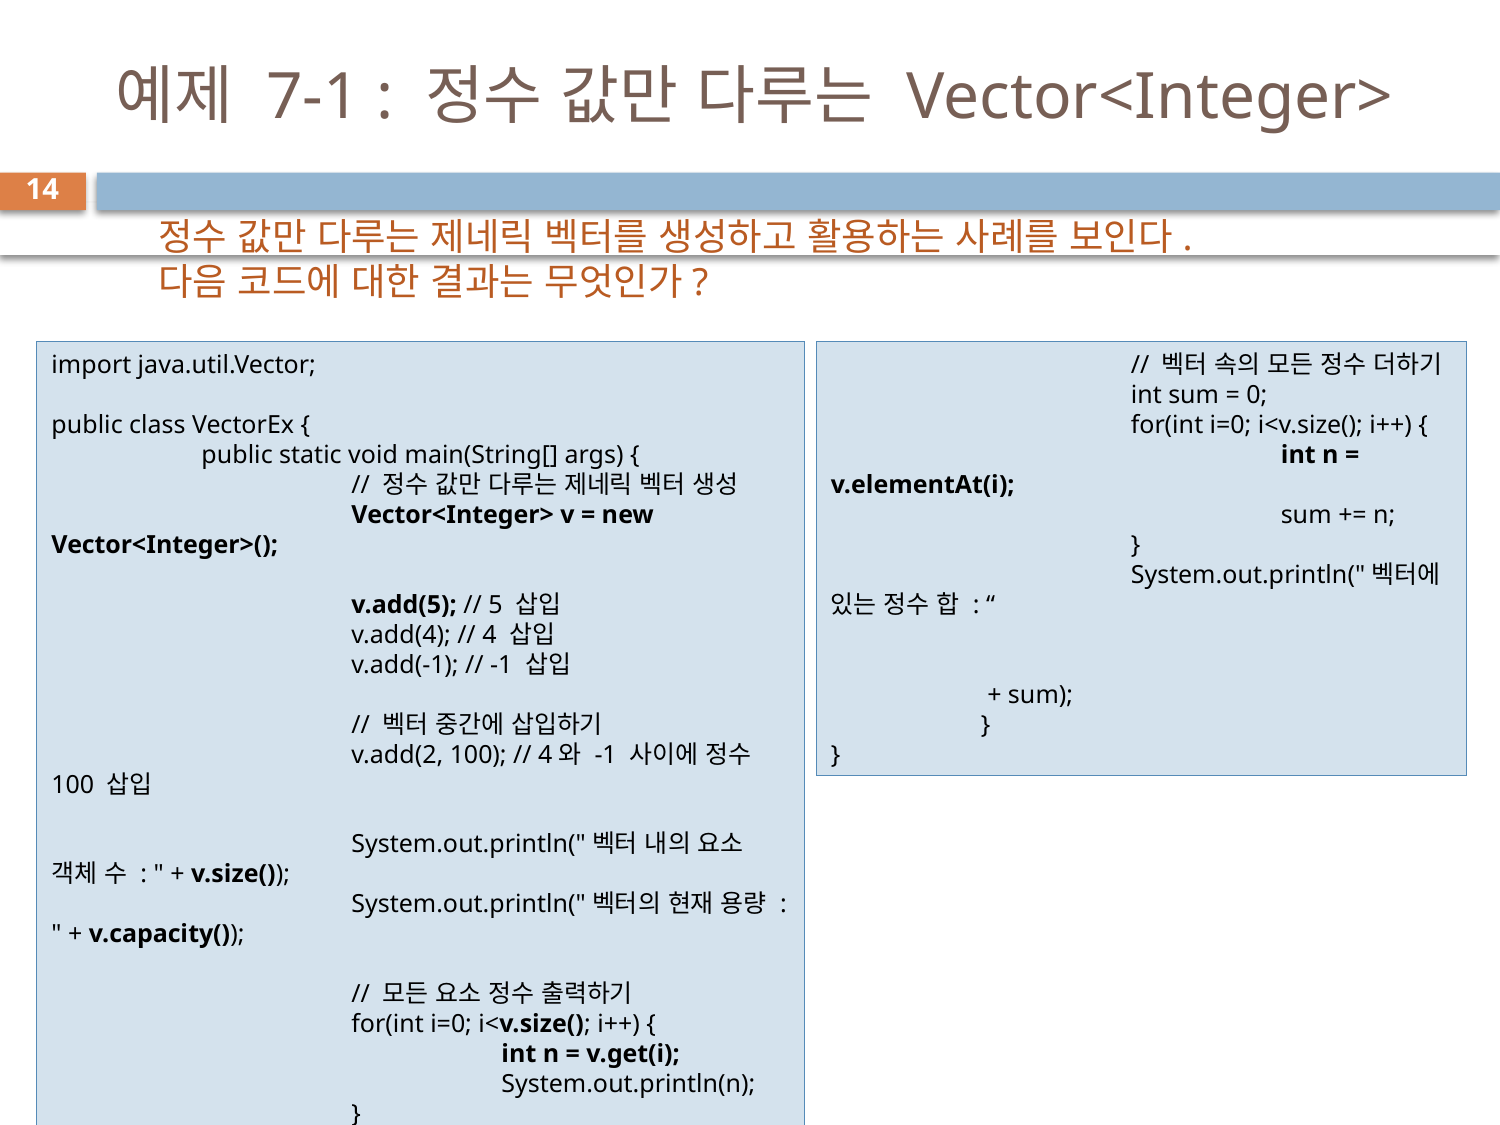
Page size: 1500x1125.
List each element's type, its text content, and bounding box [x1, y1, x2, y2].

slide_number 14 [0, 170, 87, 211]
text_box 정수 값만 다루는 제네릭 벡터를 생성하고 활용하는 사례를 보인다. 다음 코드에 대한 결과는 무엇인가? [143, 205, 1208, 311]
text_box // 벡터 속의 모든 정수 더하기 int sum = 0; for(int i=0; i<v.size(); i++) { int n = v.elementAt(i); sum += n; } System.out.println("벡터에 있는 정수 합 : “ + sum); } } [816, 341, 1467, 776]
text_box import java.util.Vector; public class VectorEx { public static void main(String[] args) { // 정수 값만 다루는 제네릭 벡터 생성 Vector<Integer> v = new Vector<Integer>(); v.add(5); // 5 삽입 v.add(4); // 4 삽입 v.add(-1); // -1 삽입 // 벡터 중간에 삽입하기 v.add(2, 100); // 4와 -1 사이에 정수 100 삽입 System.out.println("벡터 내의 요소 객체 수 : " + v.size()); System.out.println("벡터의 현재 용량 : " + v.capacity()); // 모든 요소 정수 출력하기 for(int i=0; i<v.size(); i++) { int n = v.get(i); System.out.println(n); } [36, 341, 805, 1125]
title 예제 7-1 : 정수 값만 다루는 Vector<Integer> [100, 37, 1438, 149]
